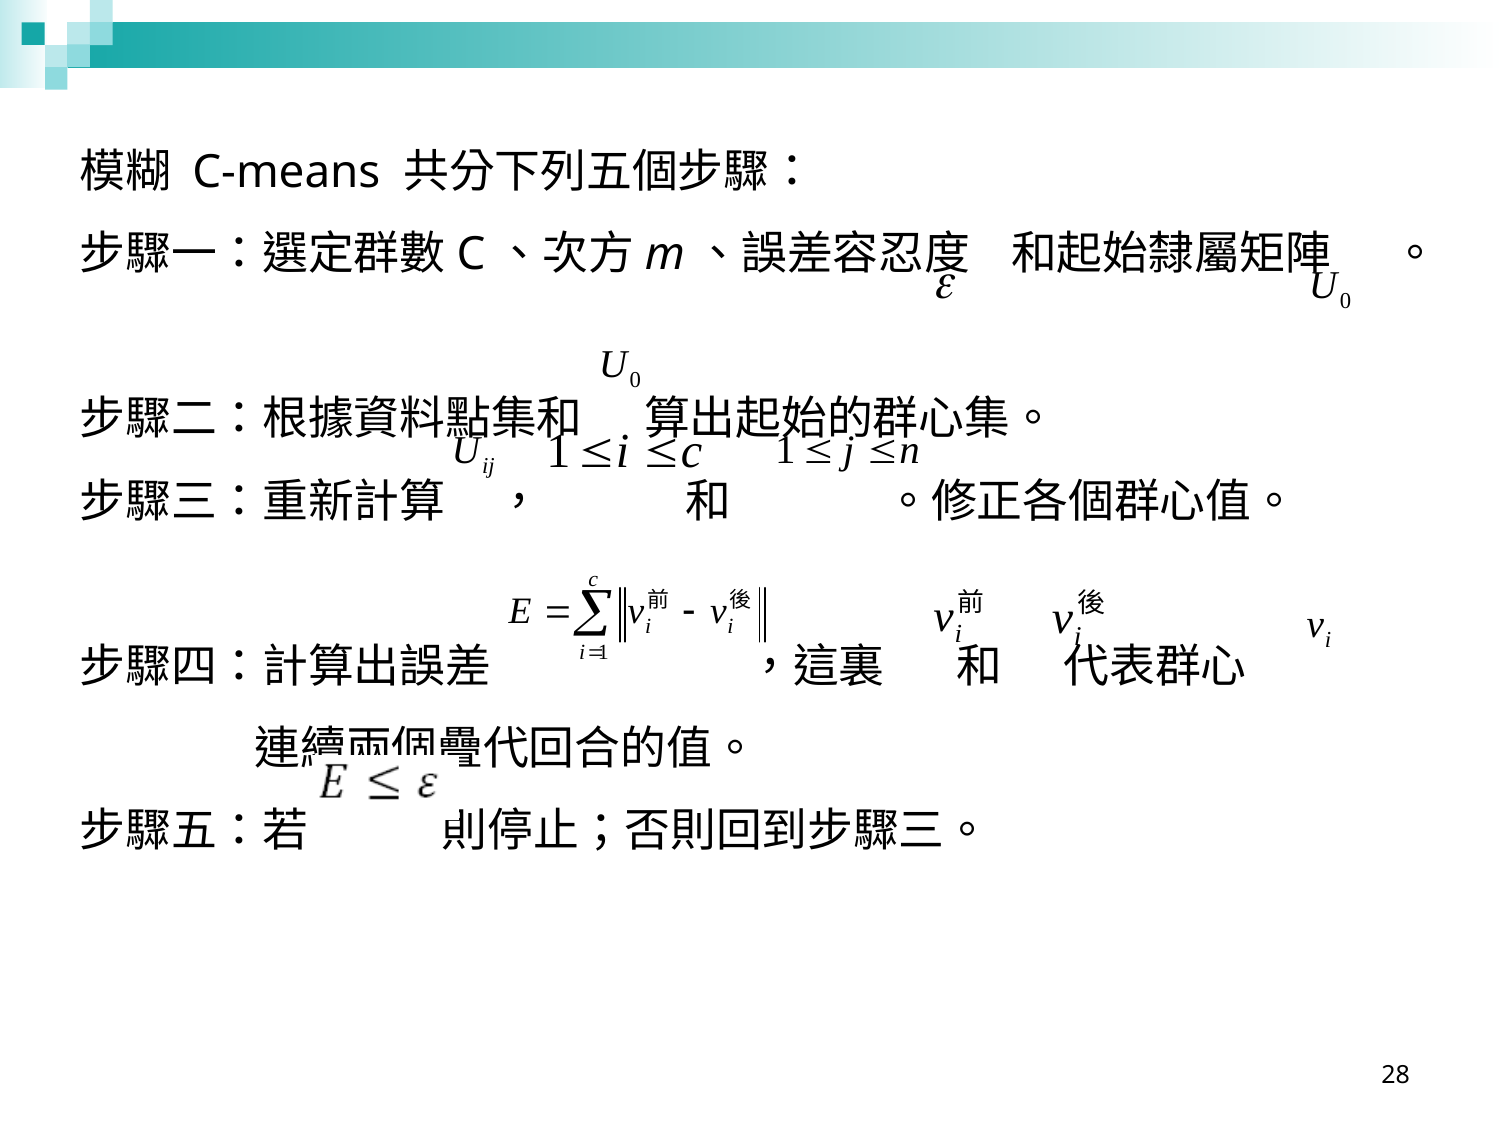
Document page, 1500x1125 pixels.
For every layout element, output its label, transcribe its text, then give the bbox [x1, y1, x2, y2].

slide_number 28 [1074, 1024, 1426, 1101]
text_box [64, 143, 1424, 826]
